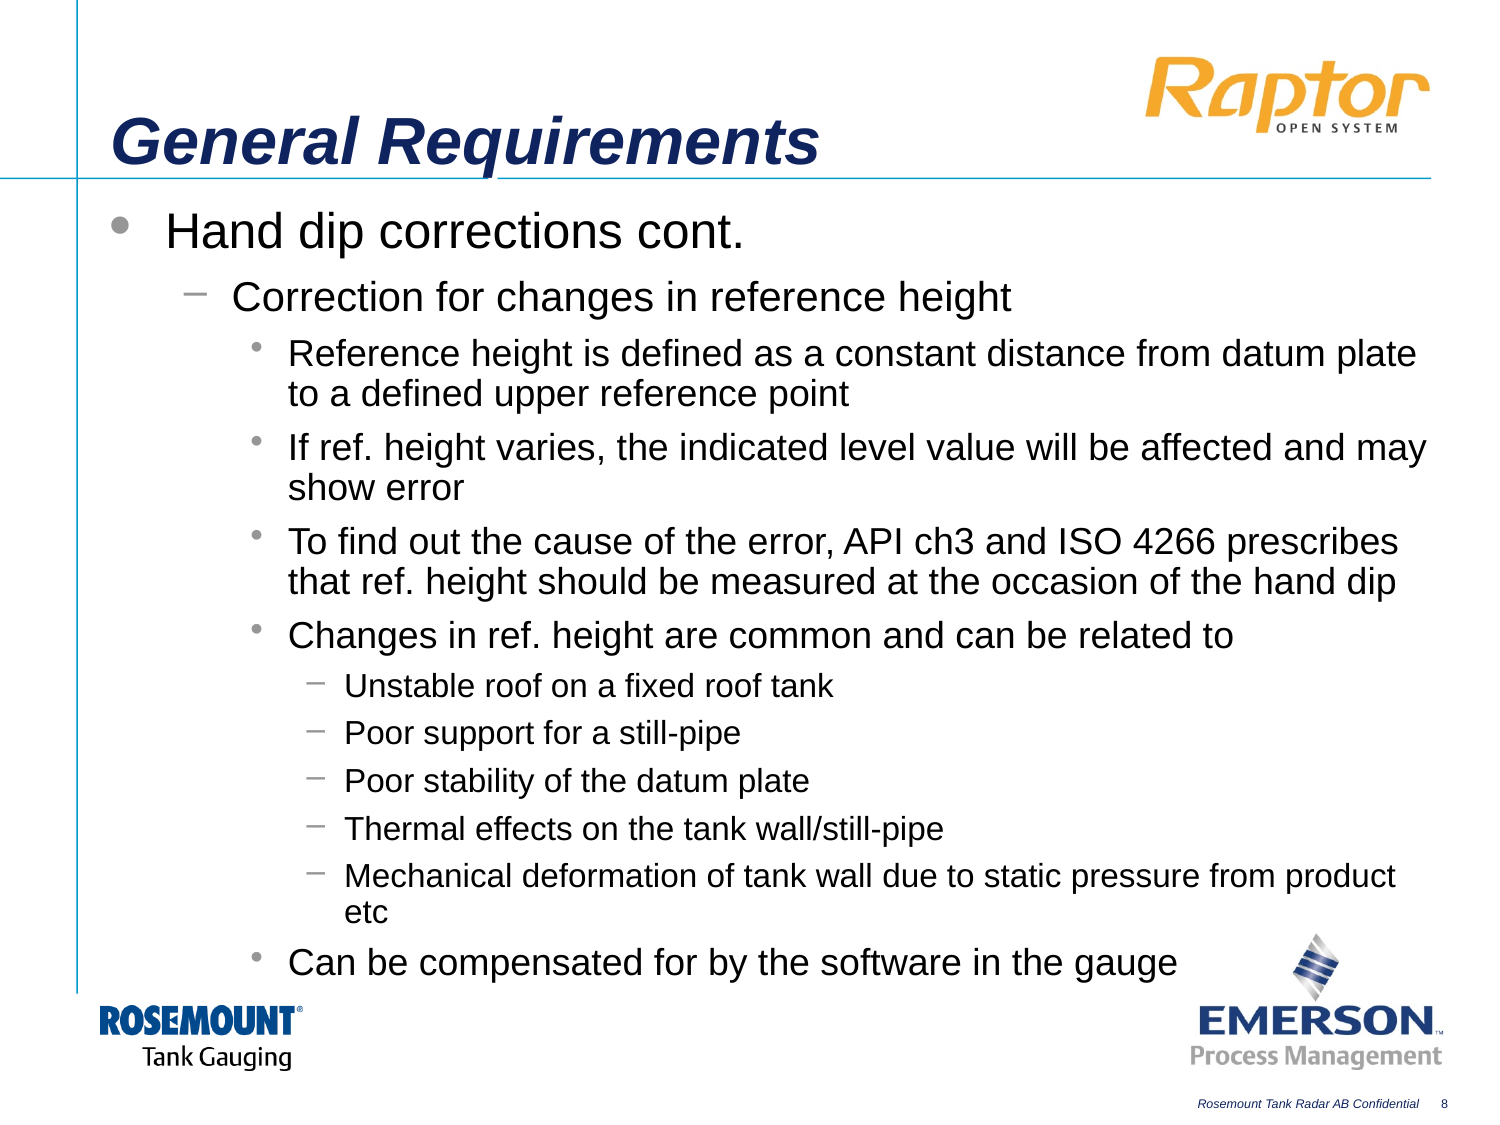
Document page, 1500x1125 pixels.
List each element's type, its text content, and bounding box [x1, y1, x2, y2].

title General Requirements [95, 66, 1342, 186]
picture [100, 1005, 303, 1071]
list Hand dip corrections cont. Correction for changes in reference height Reference height is defined as a constant distance from datum plate to a defined upper reference point If ref. height varies, the indicated level value will be affected and may show error To find out the cause of the error, API ch3 and ISO 4266 prescribes that ref. height should be measured at the occasion of the hand dip Changes in ref. height are common and can be related to Unstable roof on a fixed roof tank Poor support for a still-pipe Poor stability of the datum plate Thermal effects on the tank wall/still-pipe Mechanical deformation of tank wall due to static pressure from product etc Can be compensated for by the software in the gauge [93, 197, 1463, 944]
slide_number 8 [1412, 1095, 1449, 1109]
picture [1173, 944, 1461, 1098]
picture [1139, 54, 1436, 135]
